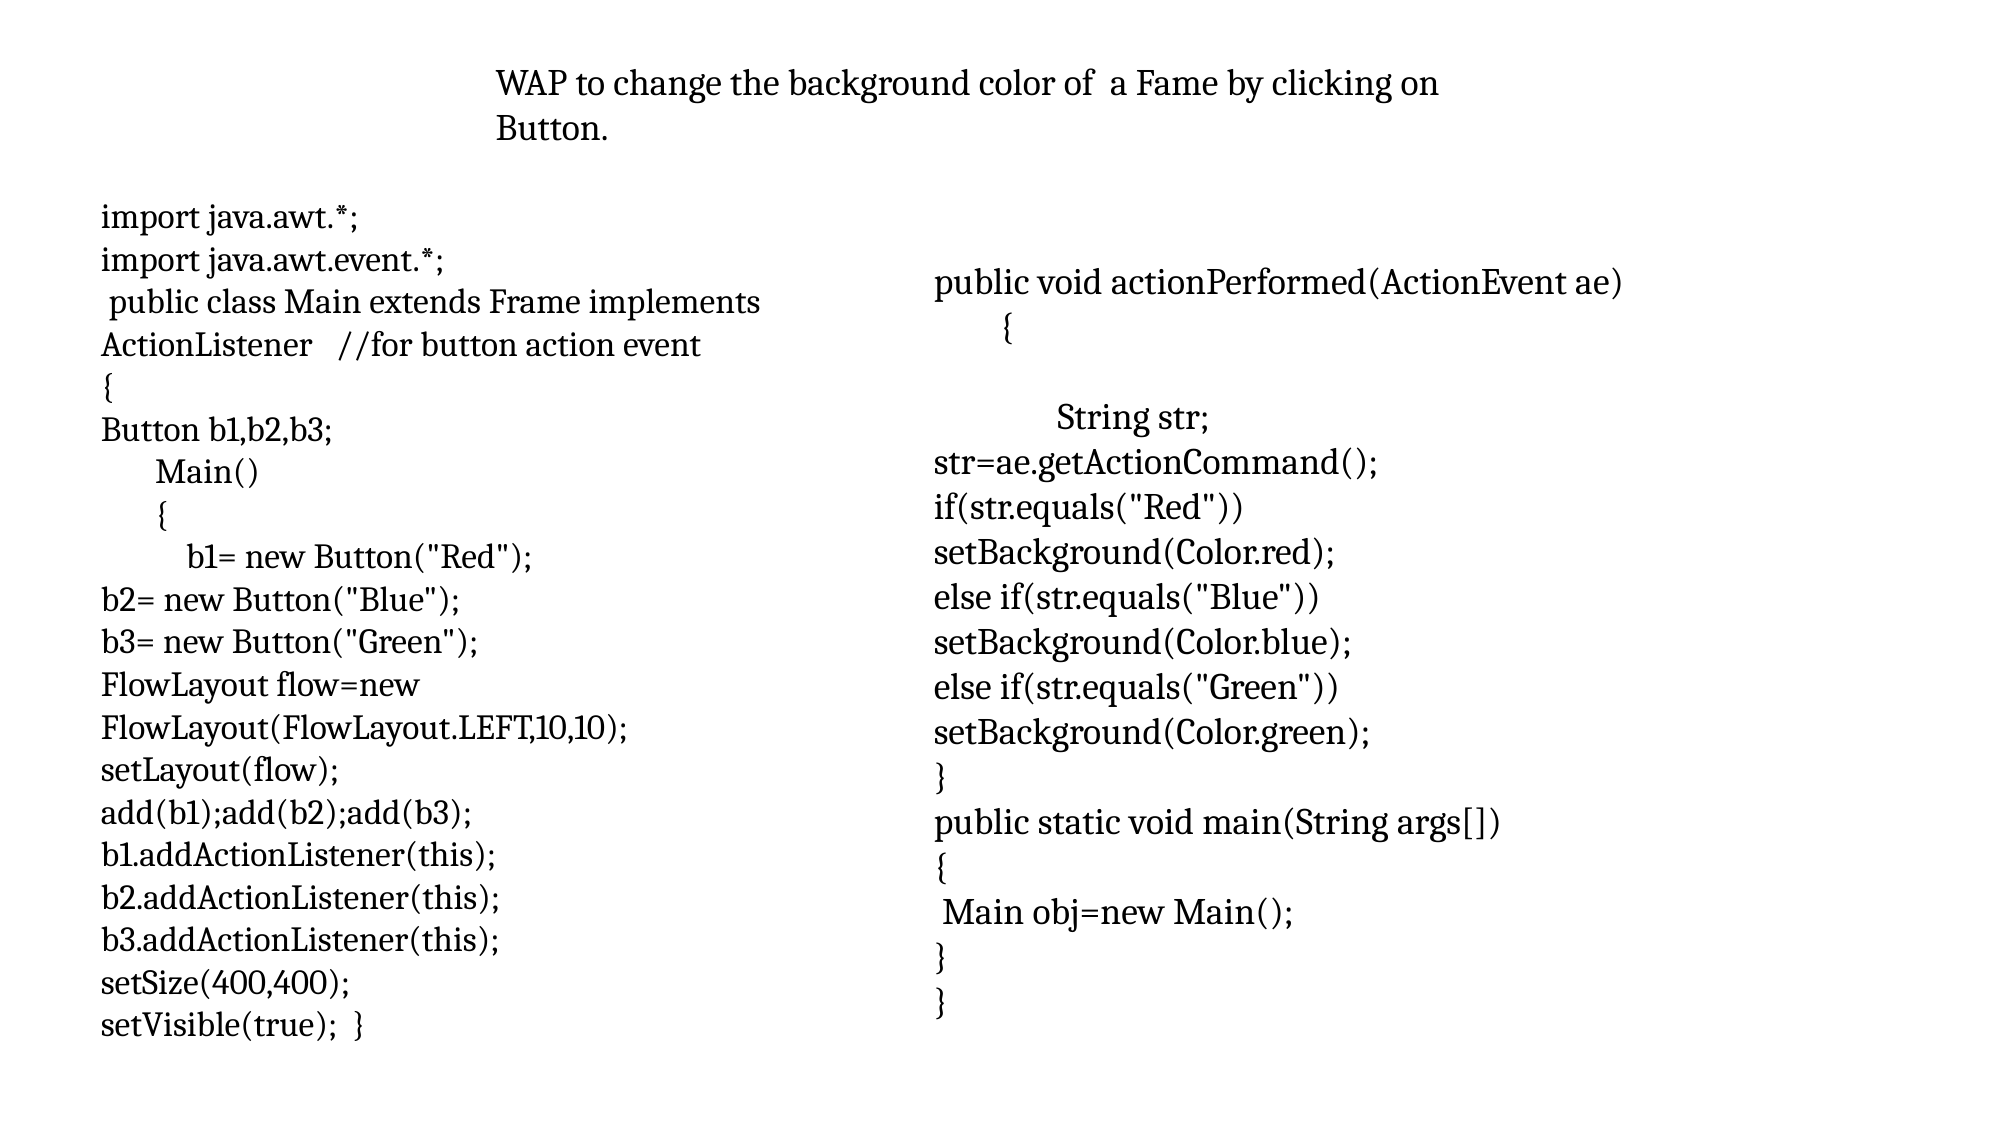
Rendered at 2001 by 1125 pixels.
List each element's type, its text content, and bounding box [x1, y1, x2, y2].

text_box public void actionPerformed(ActionEvent ae) { String str; str=ae.getActionCommand(); if(str.equals("Red")) setBackground(Color.red); else if(str.equals("Blue")) setBackground(Color.blue); else if(str.equals("Green")) setBackground(Color.green); } public static void main(String args[]) { Main obj=new Main(); } } [918, 205, 1931, 1030]
text_box WAP to change the background color of a Fame by clicking on Button. [480, 50, 1493, 155]
list import java.awt.*; import java.awt.event.*; public class Main extends Frame implements ActionListener //for button action event { Button b1,b2,b3; Main() { b1= new Button("Red"); b2= new Button("Blue"); b3= new Button("Green"); FlowLayout flow=new FlowLayout(FlowLayout.LEFT,10,10); setLayout(flow); add(b1);add(b2);add(b3); b1.addActionListener(this); b2.addActionListener(this); b3.addActionListener(this); setSize(400,400); setVisible(true); } [85, 185, 877, 818]
